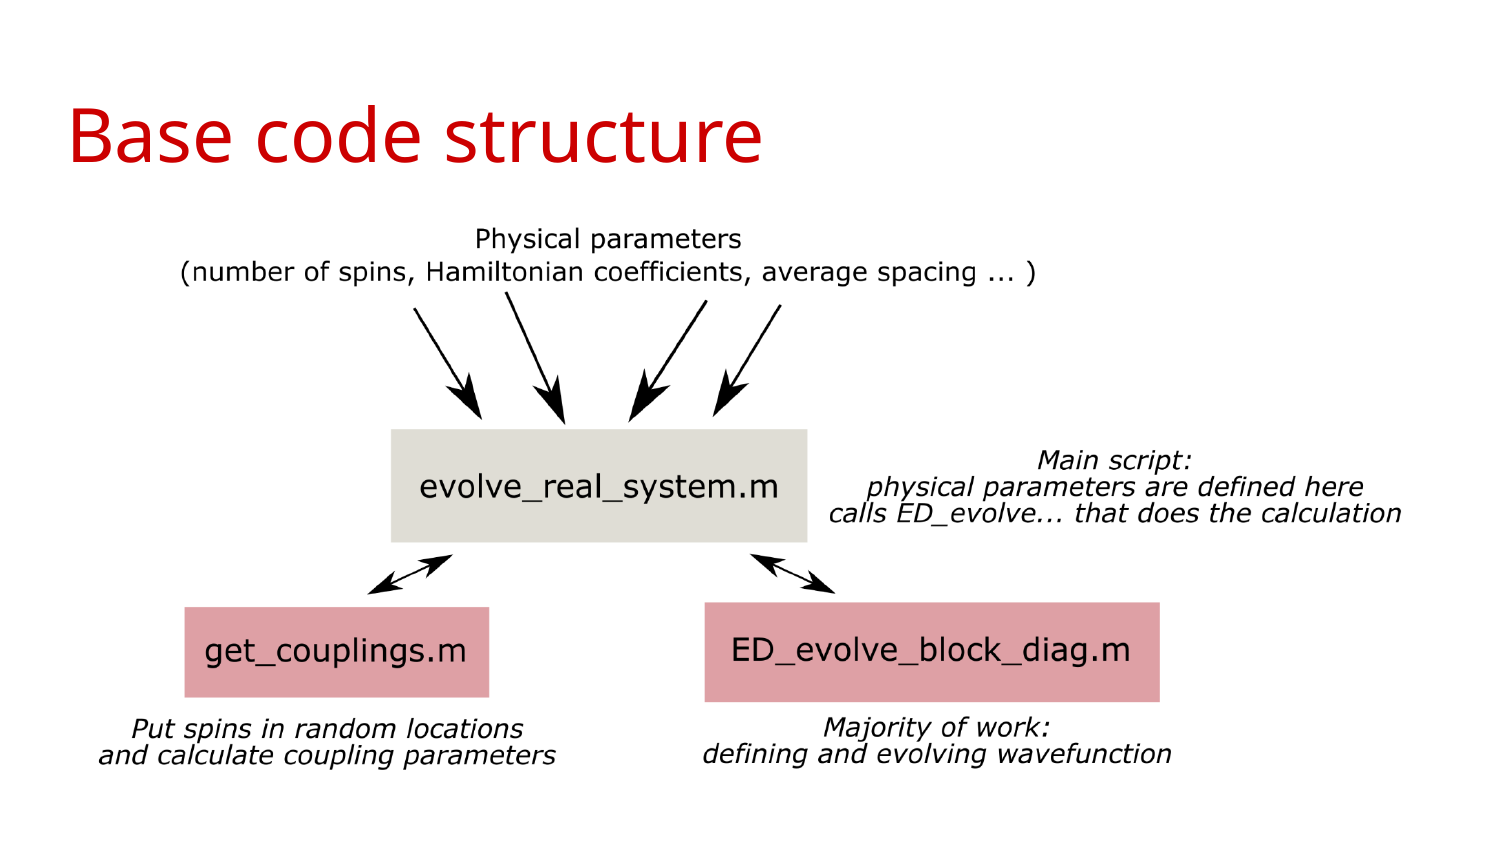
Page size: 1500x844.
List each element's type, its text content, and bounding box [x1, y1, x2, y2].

picture [88, 206, 1412, 775]
title Base code structure [51, 72, 1449, 167]
